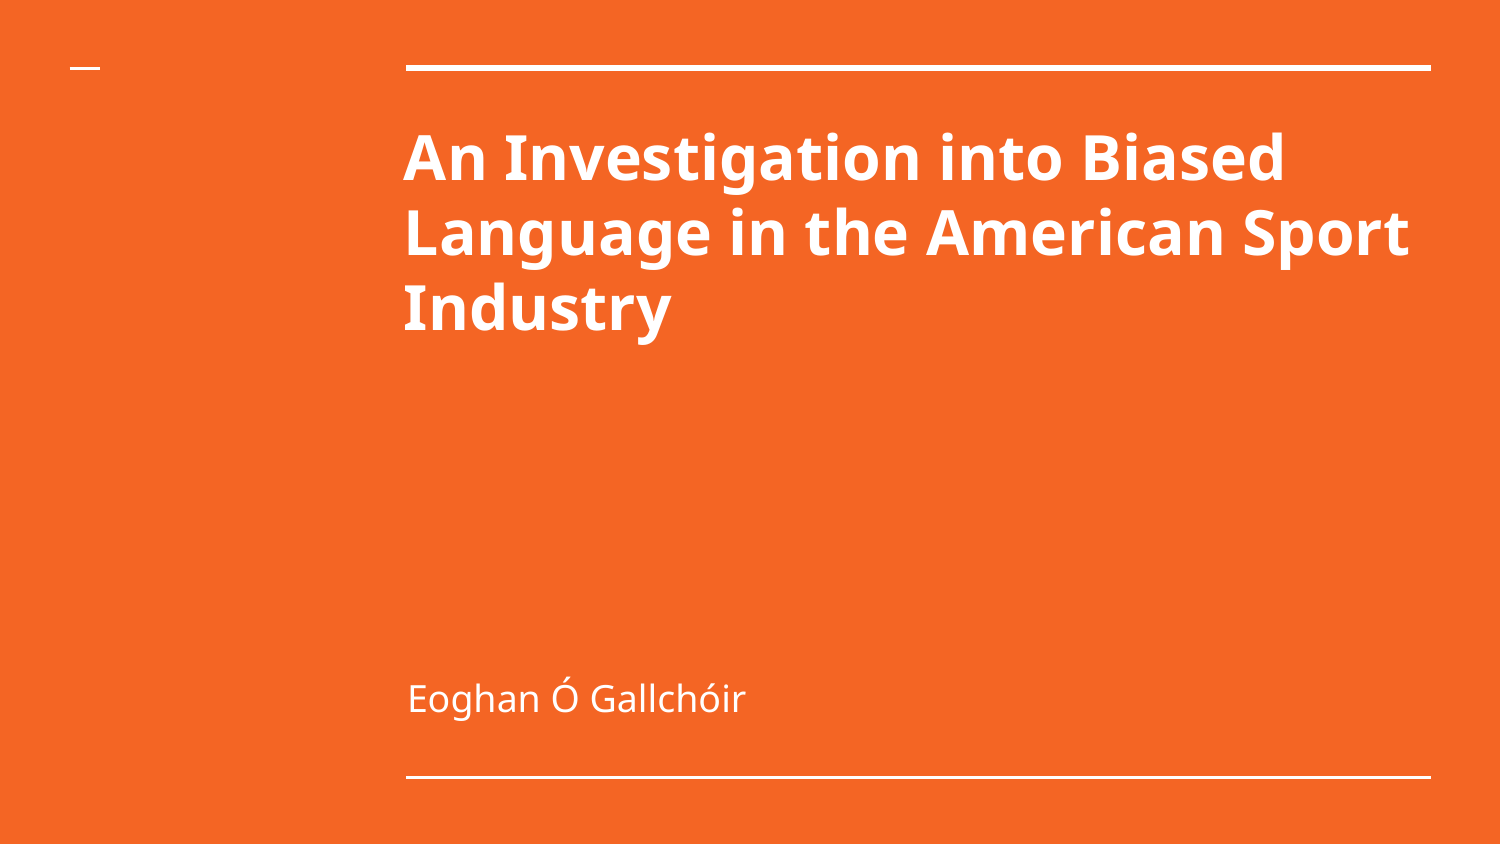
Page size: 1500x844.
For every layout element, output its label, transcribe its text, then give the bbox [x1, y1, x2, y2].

title An Investigation into Biased Language in the American Sport Industry [389, 103, 1428, 357]
subtitle Eoghan Ó Gallchóir [392, 531, 1431, 735]
